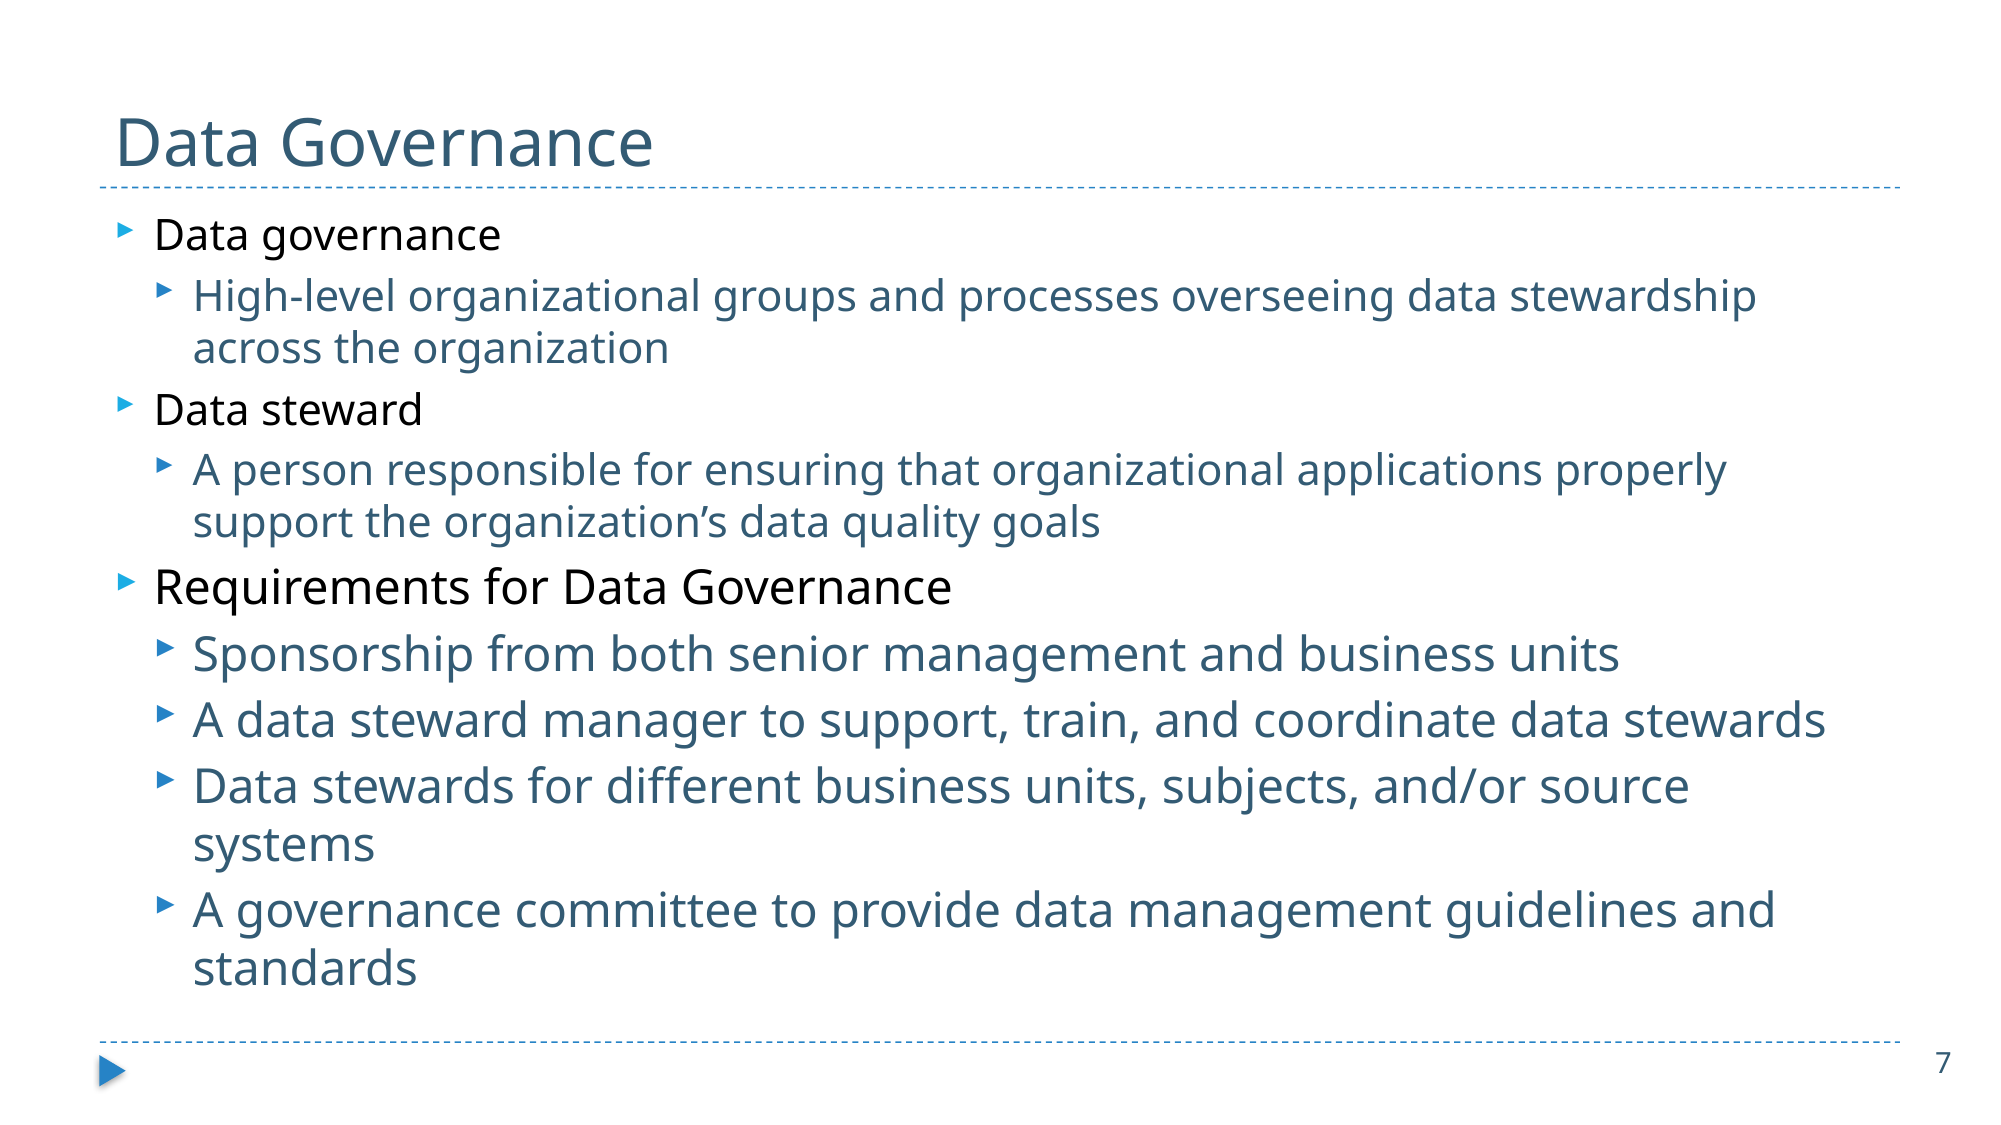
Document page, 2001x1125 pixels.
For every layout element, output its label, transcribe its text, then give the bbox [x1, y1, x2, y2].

slide_number 7 [1566, 1037, 1967, 1098]
title Data Governance [99, 24, 1900, 188]
list Data governance High-level organizational groups and processes overseeing data stewardship across the organization Data steward A person responsible for ensuring that organizational applications properly support the organization’s data quality goals Requirements for Data Governance Sponsorship from both senior management and business units A data steward manager to support, train, and coordinate data stewards Data stewards for different business units, subjects, and/or source systems A governance committee to provide data management guidelines and standards [99, 200, 1900, 1006]
